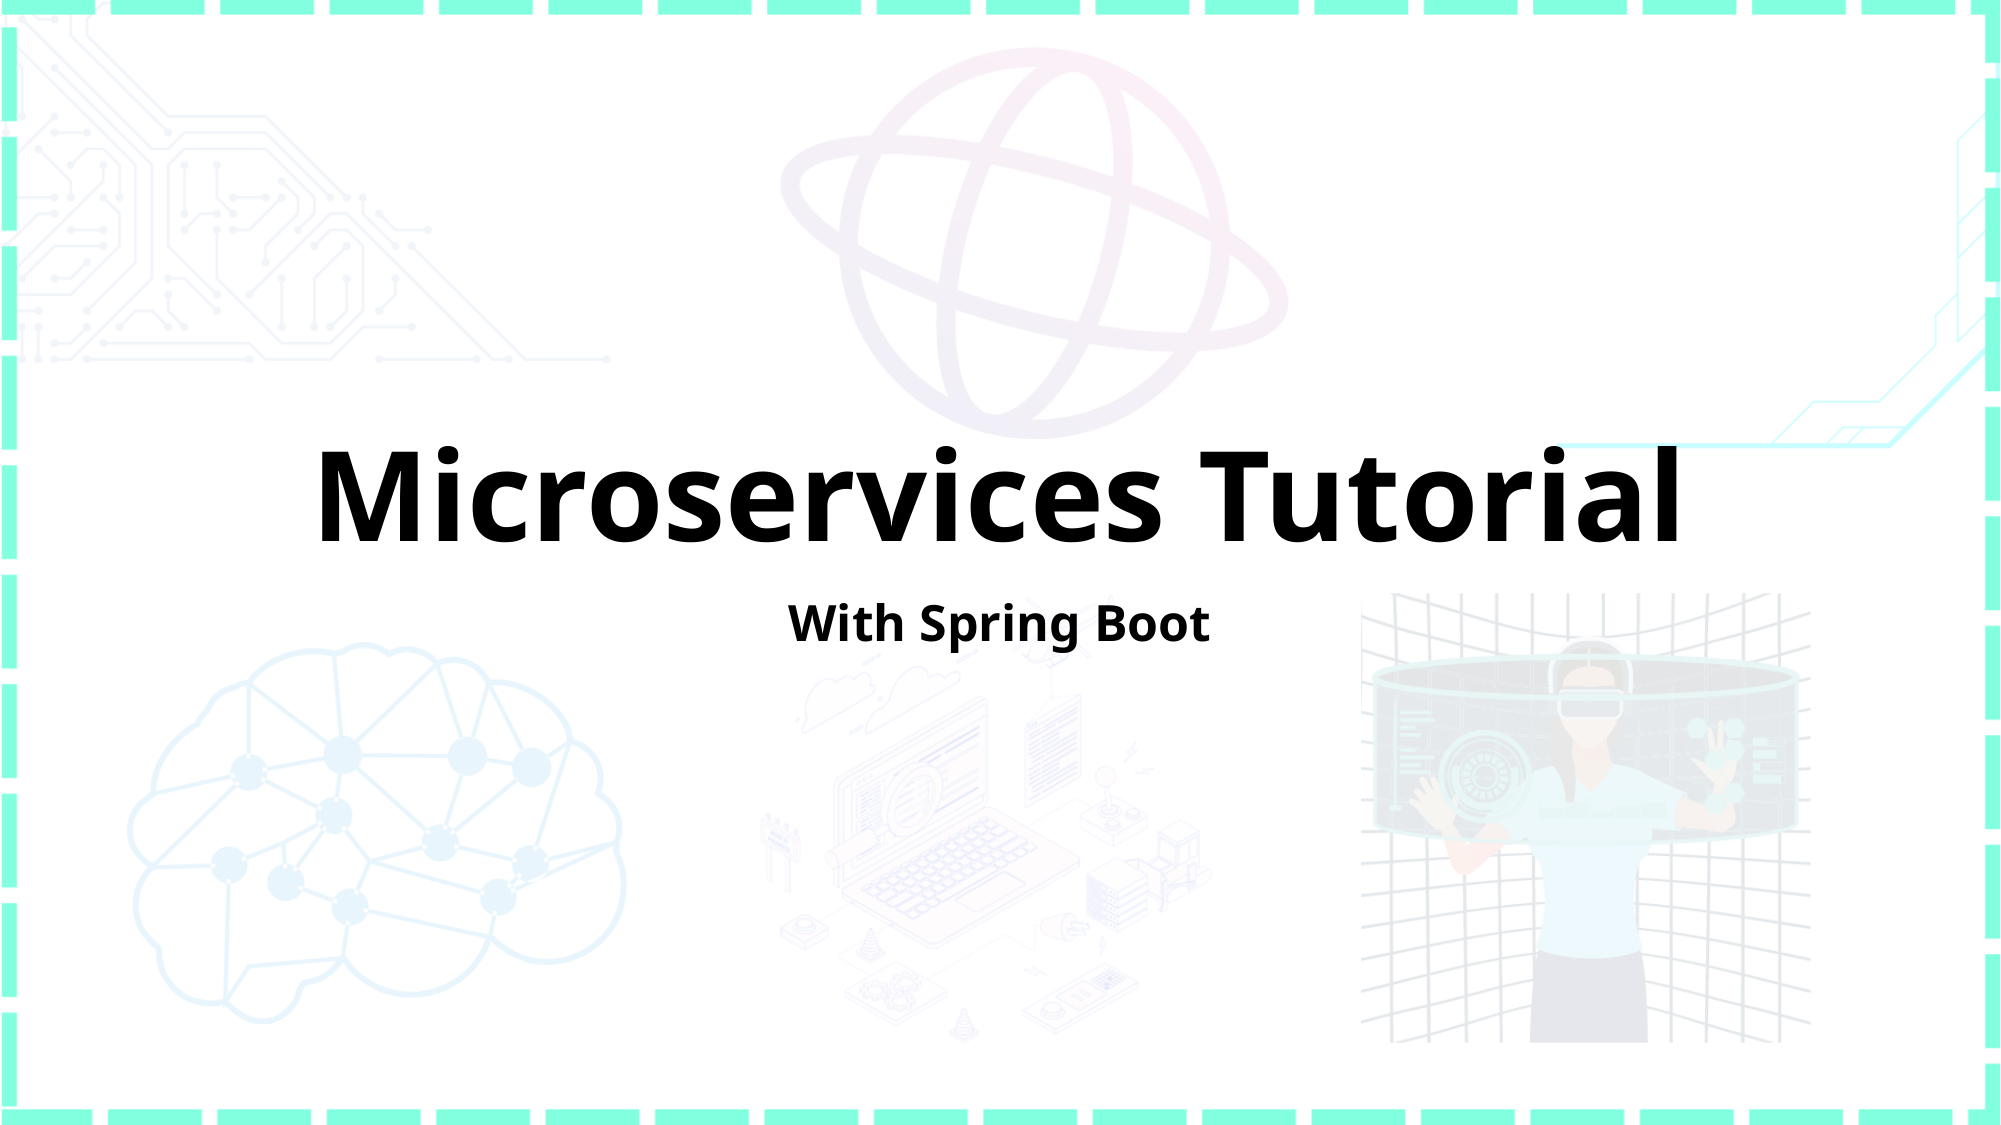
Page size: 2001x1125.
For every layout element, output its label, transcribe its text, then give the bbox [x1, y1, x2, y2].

title Microservices Tutorial [249, 184, 1750, 576]
subtitle With Spring Boot [249, 590, 1750, 863]
picture [0, 0, 2001, 1125]
